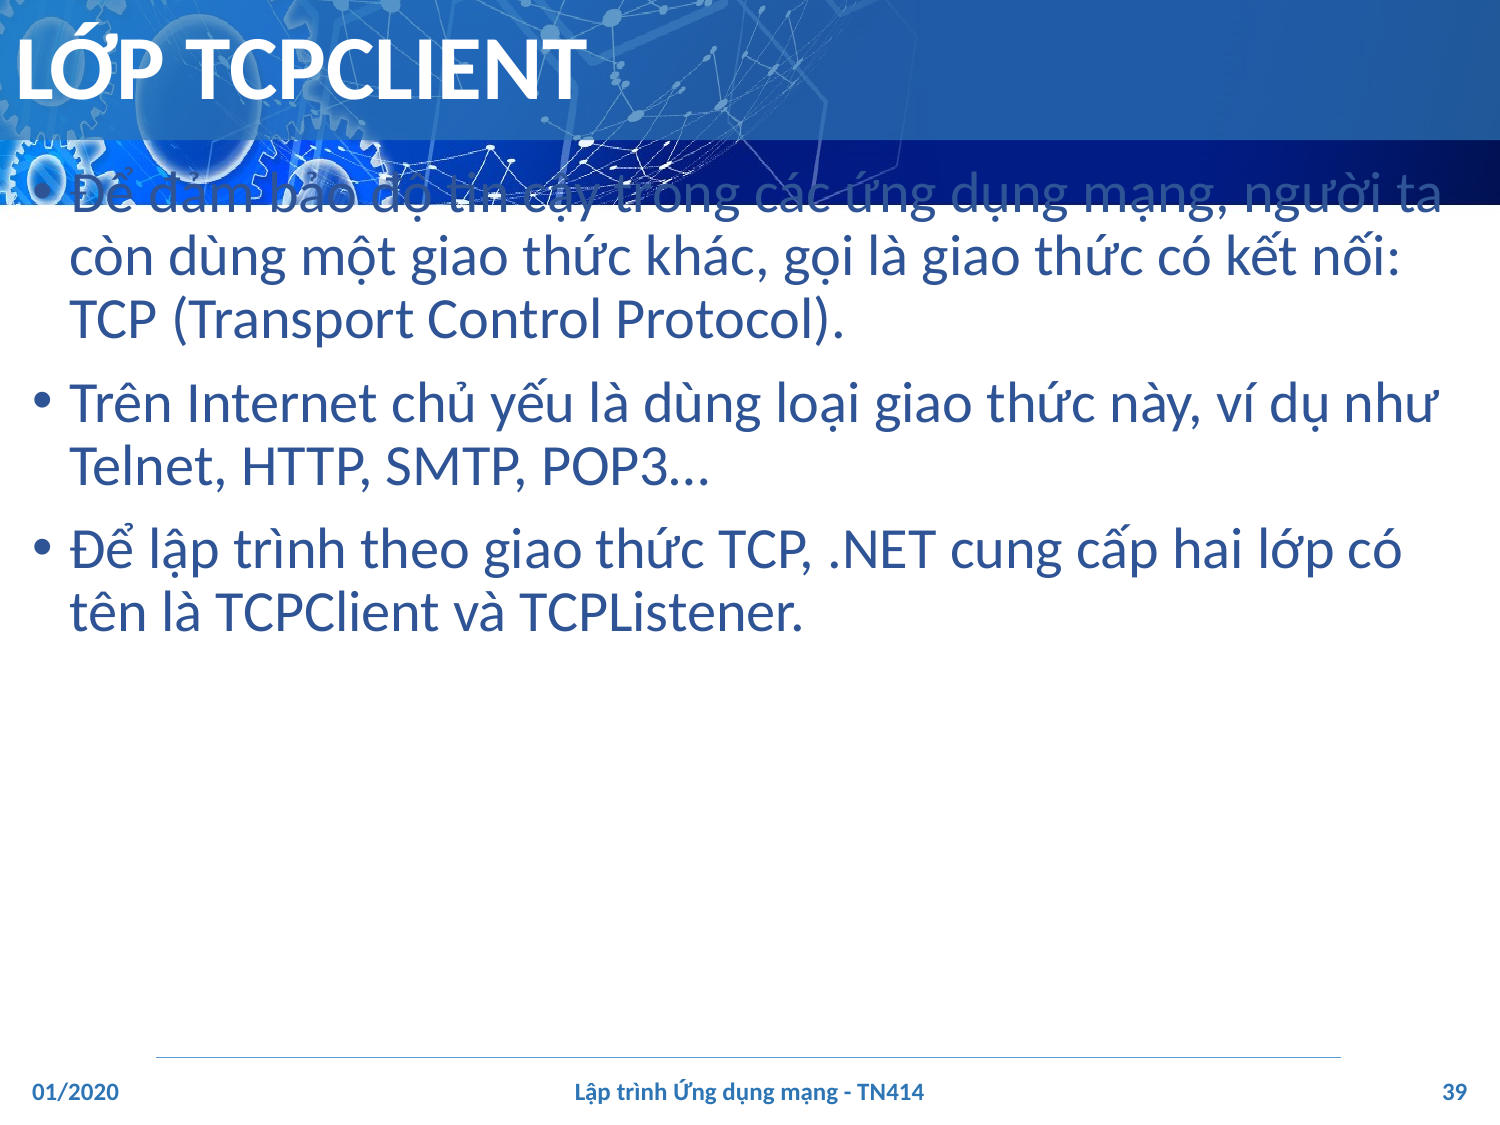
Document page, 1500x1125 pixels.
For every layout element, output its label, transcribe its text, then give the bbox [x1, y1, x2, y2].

footer Lập trình Ứng dụng mạng - TN414 [157, 1060, 1343, 1120]
slide_number 01/2020 [17, 1060, 152, 1120]
list Để đảm bảo độ tin cậy trong các ứng dụng mạng, người ta còn dùng một giao thức khác, gọi là giao thức có kết nối: TCP (Transport Control Protocol). Trên Internet chủ yếu là dùng loại giao thức này, ví dụ như Telnet, HTTP, SMTP, POP3… Để lập trình theo giao thức TCP, .NET cung cấp hai lớp có tên là TCPClient và TCPListener. [17, 155, 1481, 1045]
picture [0, 141, 1500, 1125]
slide_number ‹#› [1347, 1060, 1483, 1120]
title LỚP TCPCLIENT [0, 0, 1500, 141]
